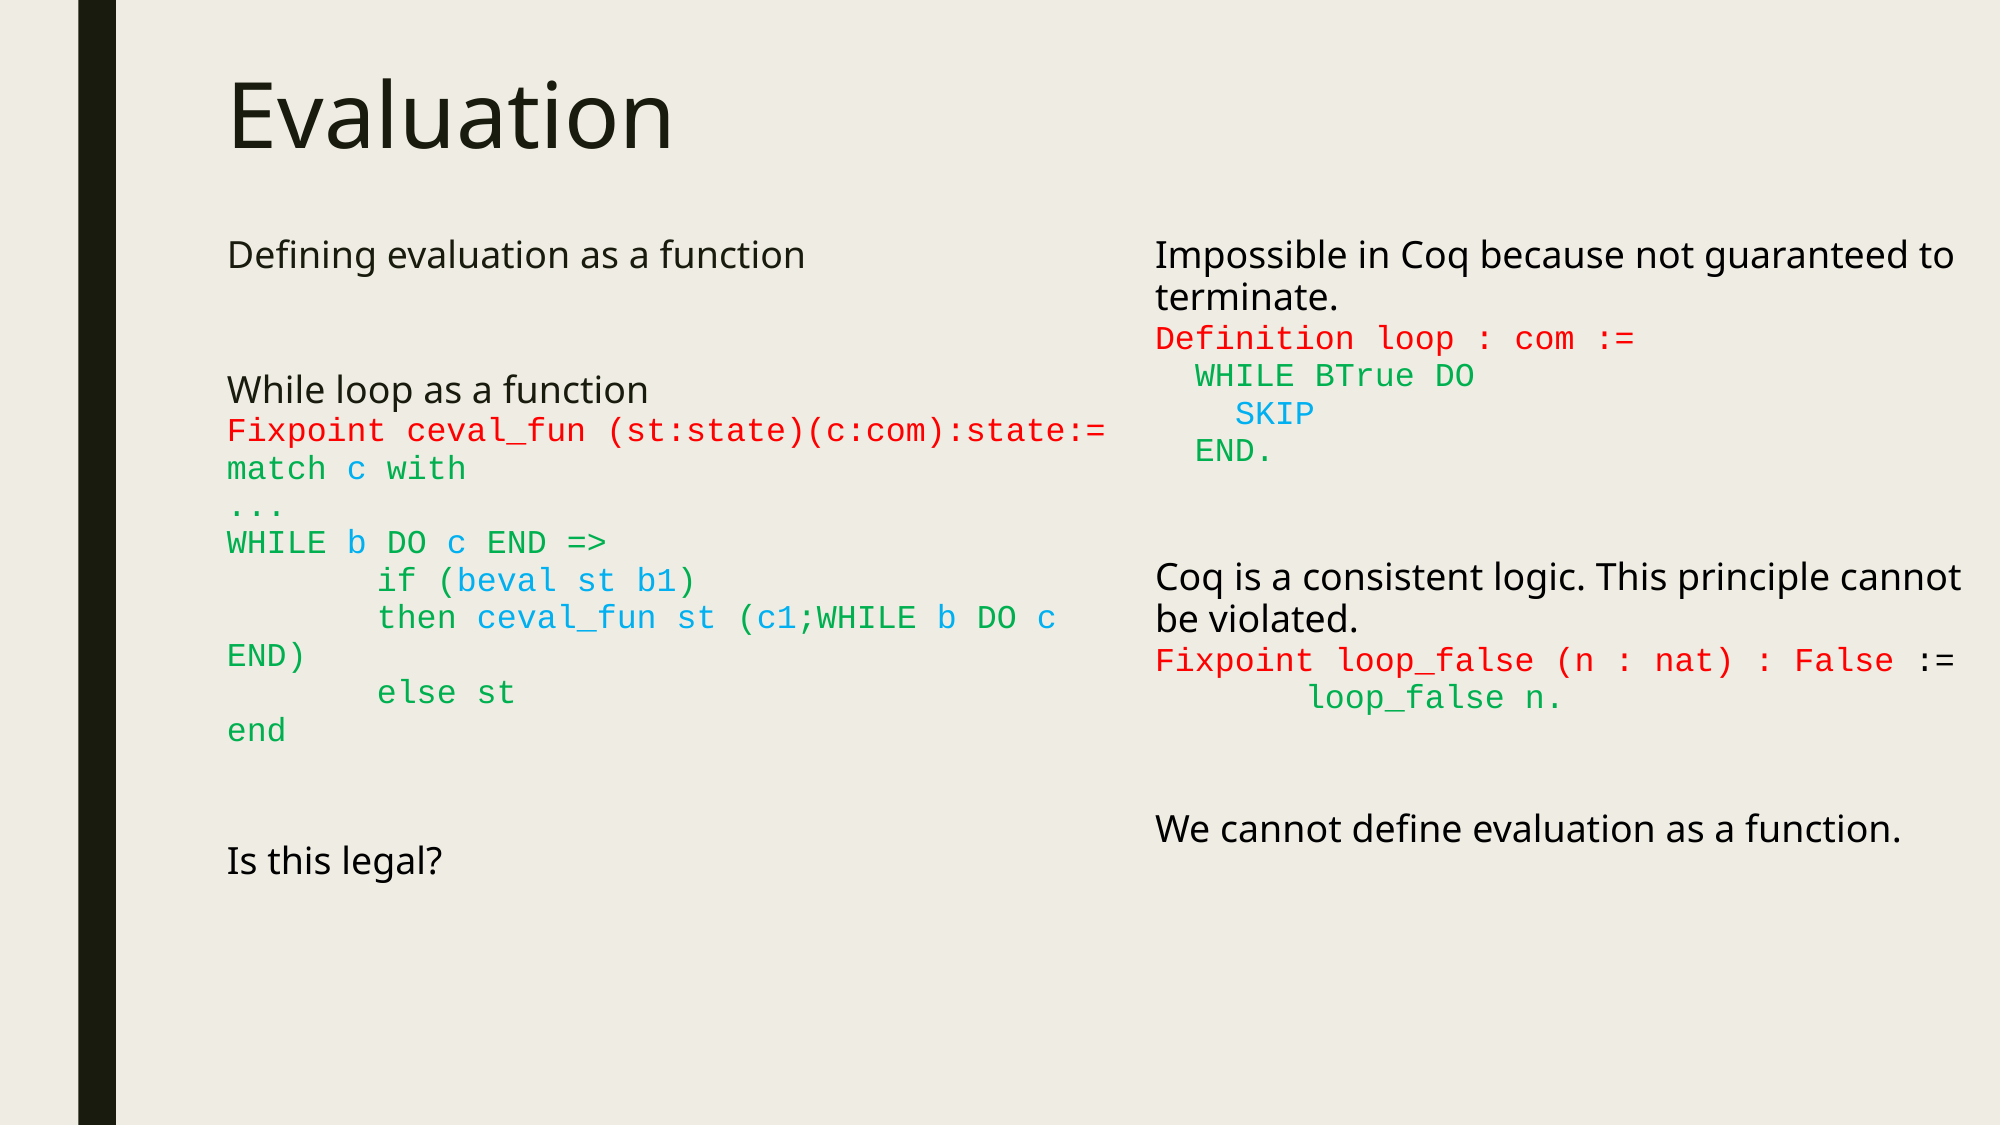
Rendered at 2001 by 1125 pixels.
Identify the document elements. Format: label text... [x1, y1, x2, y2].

text_box Impossible in Coq because not guaranteed to terminate. Definition loop : com := WHILE BTrue DO SKIP END. Coq is a consistent logic. This principle cannot be violated. Fixpoint loop_false (n : nat) : False := loop_false n. We cannot define evaluation as a function. [1140, 227, 1991, 1056]
text_box Defining evaluation as a function While loop as a function Fixpoint ceval_fun (st:state)(c:com):state:= match c with ... WHILE b DO c END => if (beval st b1) then ceval_fun st (c1;WHILE b DO c END) else st end Is this legal? [211, 227, 1140, 1040]
title Evaluation [211, 63, 983, 201]
